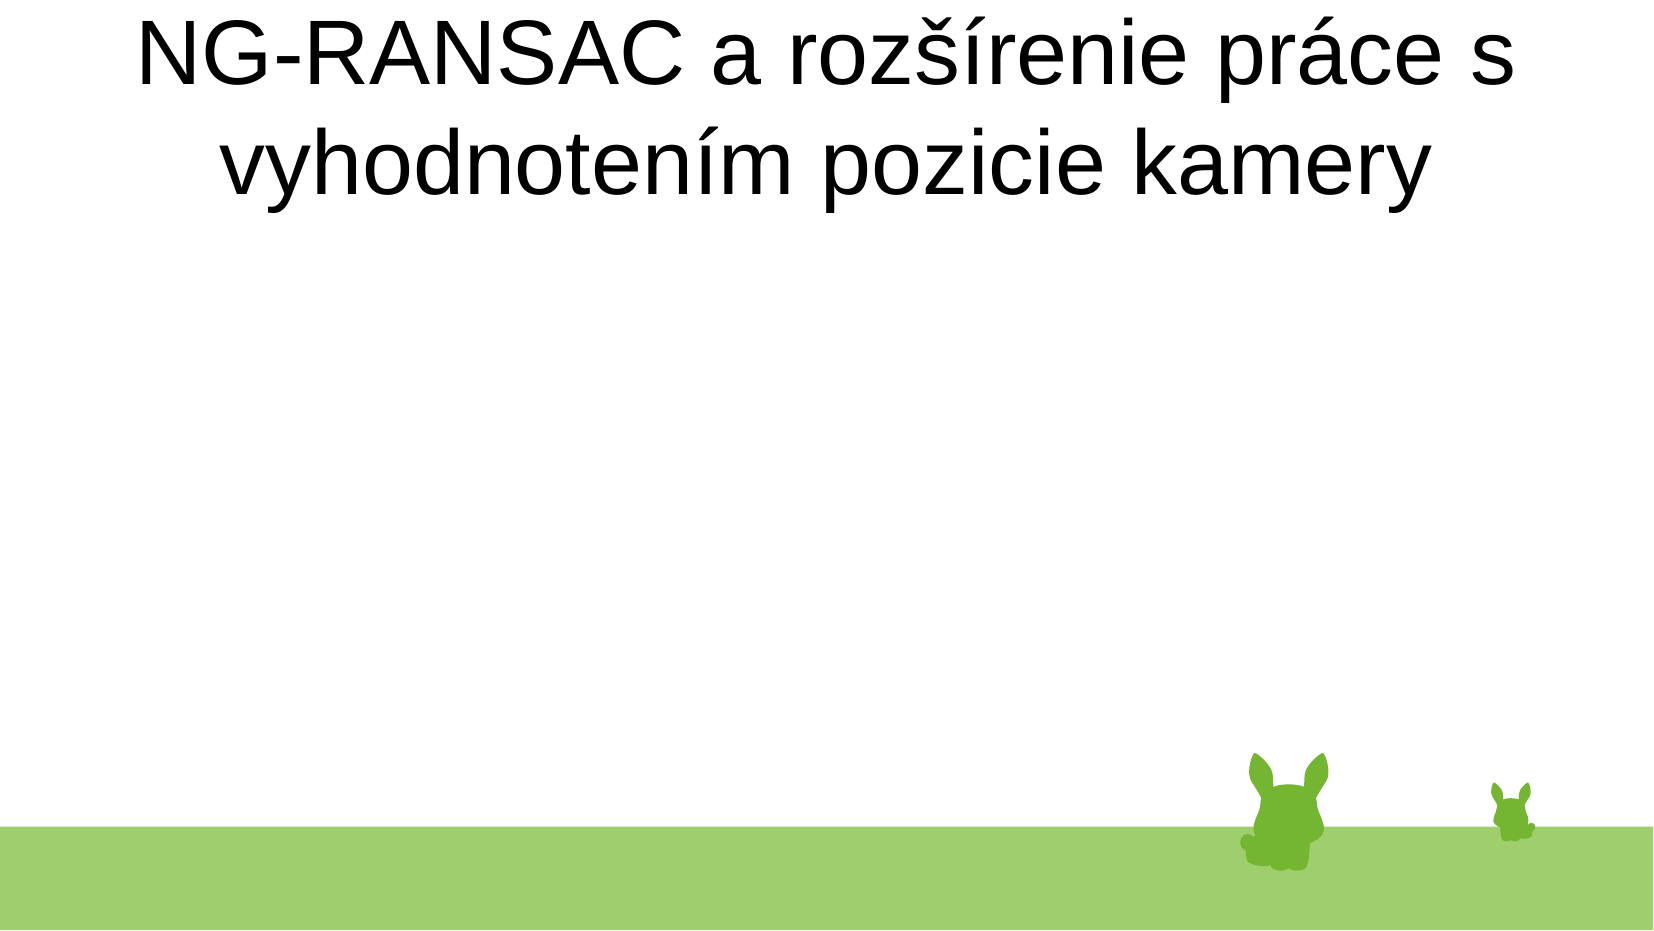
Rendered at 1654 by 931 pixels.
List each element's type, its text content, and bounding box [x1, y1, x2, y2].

title NG-RANSAC a rozšírenie práce s vyhodnotením pozicie kamery [88, 0, 1565, 206]
